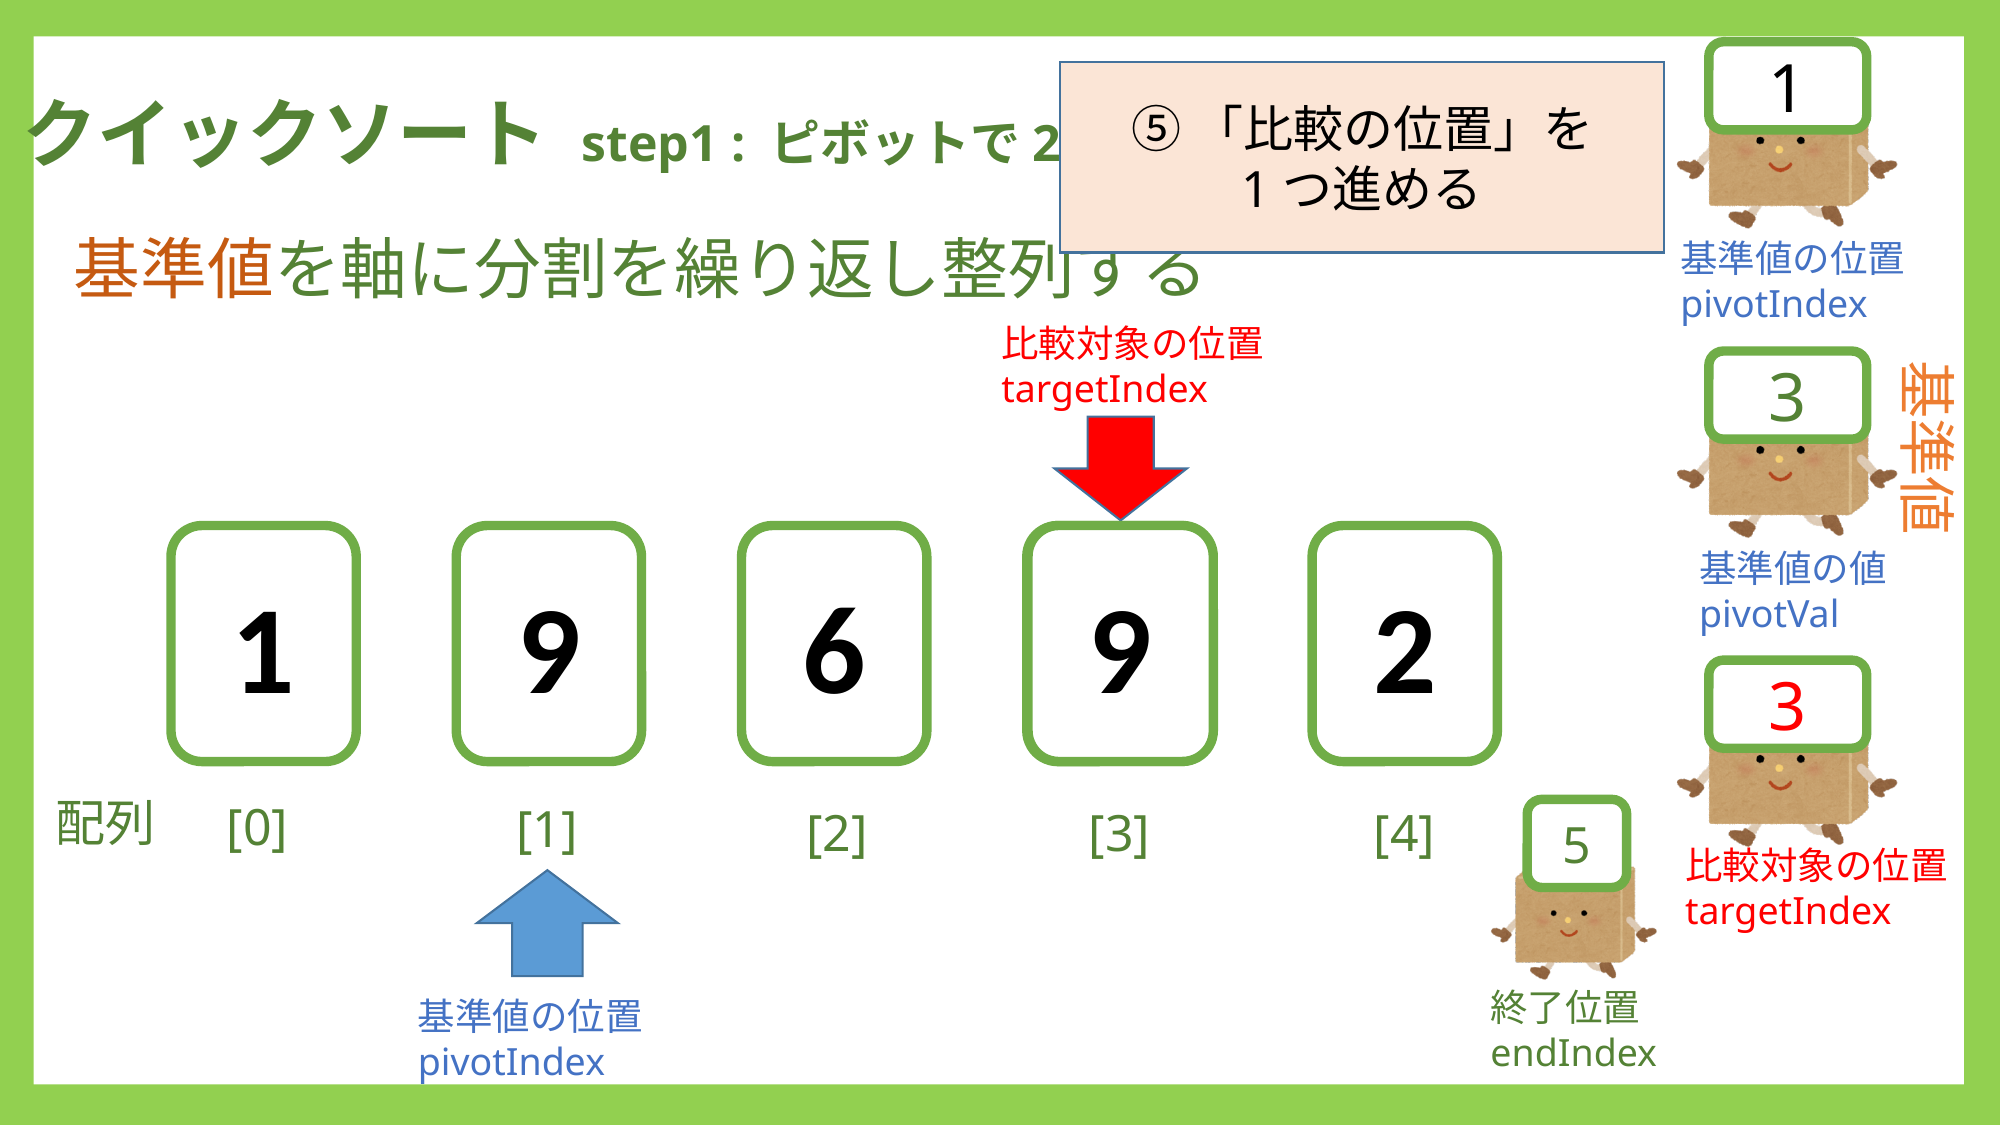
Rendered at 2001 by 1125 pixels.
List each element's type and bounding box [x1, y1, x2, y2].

picture [1669, 41, 1903, 253]
text_box [1870, 345, 1972, 538]
text_box [403, 985, 658, 1091]
text_box [1526, 798, 1628, 838]
text_box [1670, 834, 1963, 940]
text_box [40, 784, 171, 860]
picture [1669, 351, 1903, 562]
text_box [1359, 794, 1451, 870]
text_box [1684, 562, 1902, 643]
text_box [1475, 976, 1709, 1081]
text_box [791, 794, 883, 870]
text_box [740, 524, 928, 763]
text_box [169, 524, 358, 763]
text_box [455, 524, 643, 763]
text_box [7, 61, 1921, 522]
text_box [501, 790, 593, 866]
text_box [473, 868, 622, 978]
text_box [1311, 524, 1499, 763]
picture [1669, 660, 1903, 871]
text_box [1025, 524, 1215, 763]
text_box [1073, 794, 1166, 870]
picture [1485, 838, 1661, 998]
text_box [211, 788, 304, 863]
